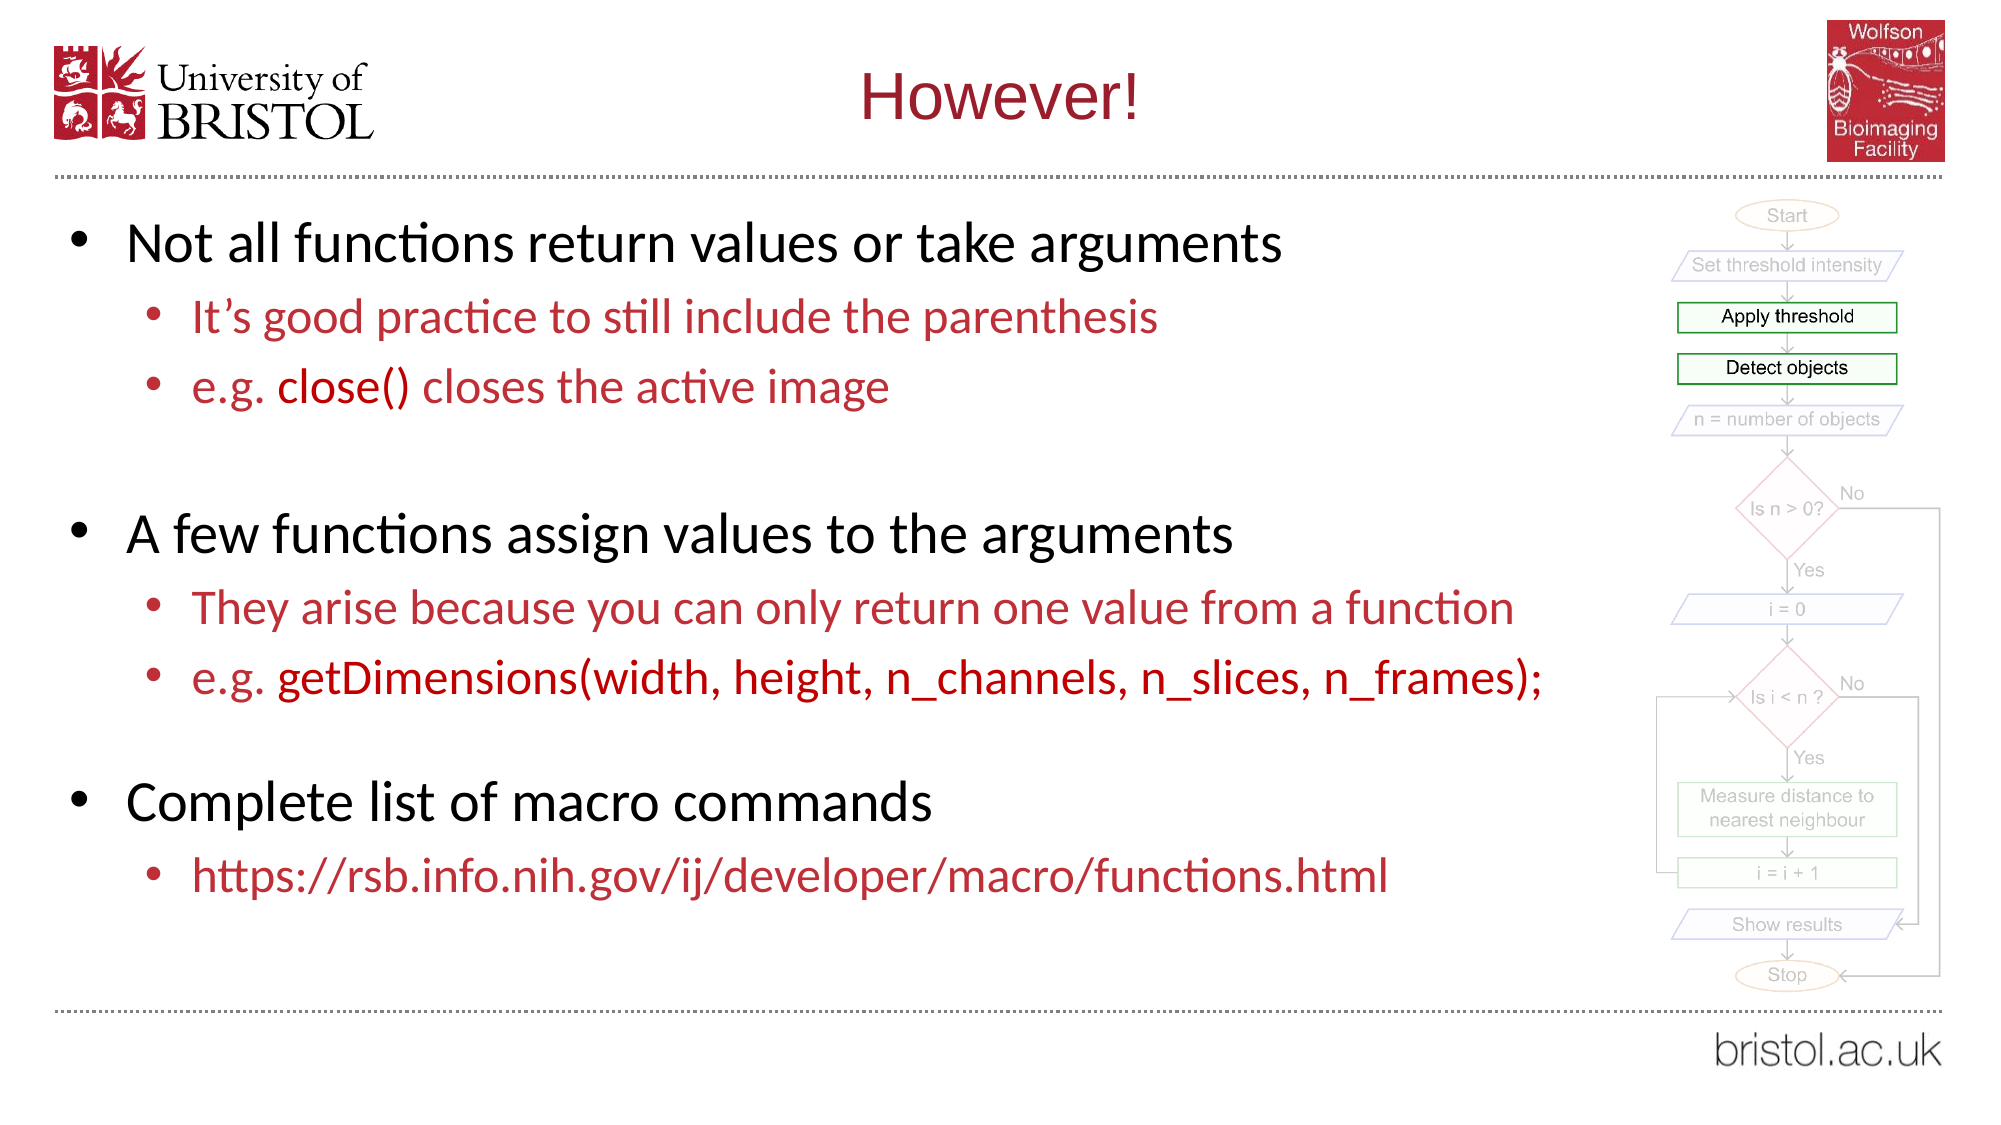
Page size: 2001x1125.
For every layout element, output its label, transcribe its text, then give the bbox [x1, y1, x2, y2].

title However! [396, 41, 1604, 140]
list Not all functions return values or take arguments It’s good practice to still include the parenthesis e.g. close() closes the active image A few functions assign values to the arguments They arise because you can only return one value from a function e.g. getDimensions(width, height, n_channels, n_slices, n_frames); Complete list of macro commands https://rsb.info.nih.gov/ij/developer/macro/functions.html [55, 196, 1945, 1005]
picture [54, 46, 374, 140]
picture [1700, 1023, 1945, 1080]
picture [1653, 195, 1941, 993]
picture [1827, 20, 1945, 162]
